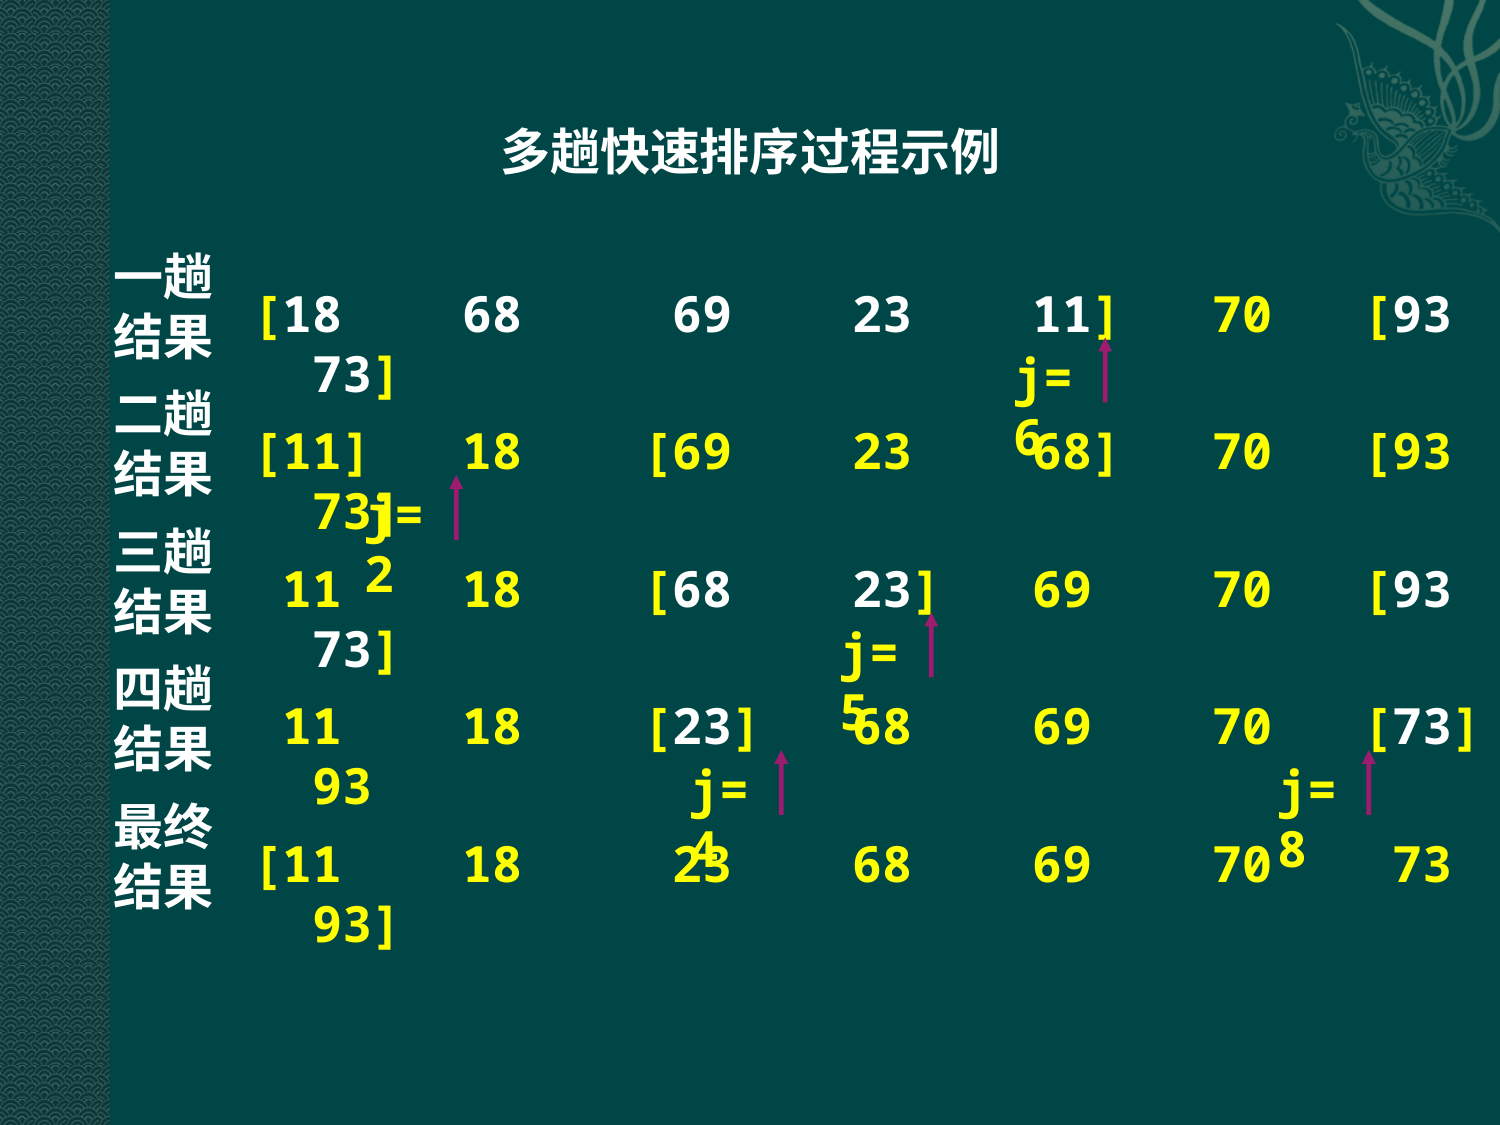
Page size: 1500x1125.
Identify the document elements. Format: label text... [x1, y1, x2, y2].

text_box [98, 649, 1500, 826]
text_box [98, 374, 1500, 511]
text_box 多趟快速排序过程示例 [425, 112, 1075, 188]
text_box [98, 236, 1500, 374]
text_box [98, 843, 1500, 923]
picture [0, 0, 110, 1125]
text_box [98, 511, 1500, 649]
